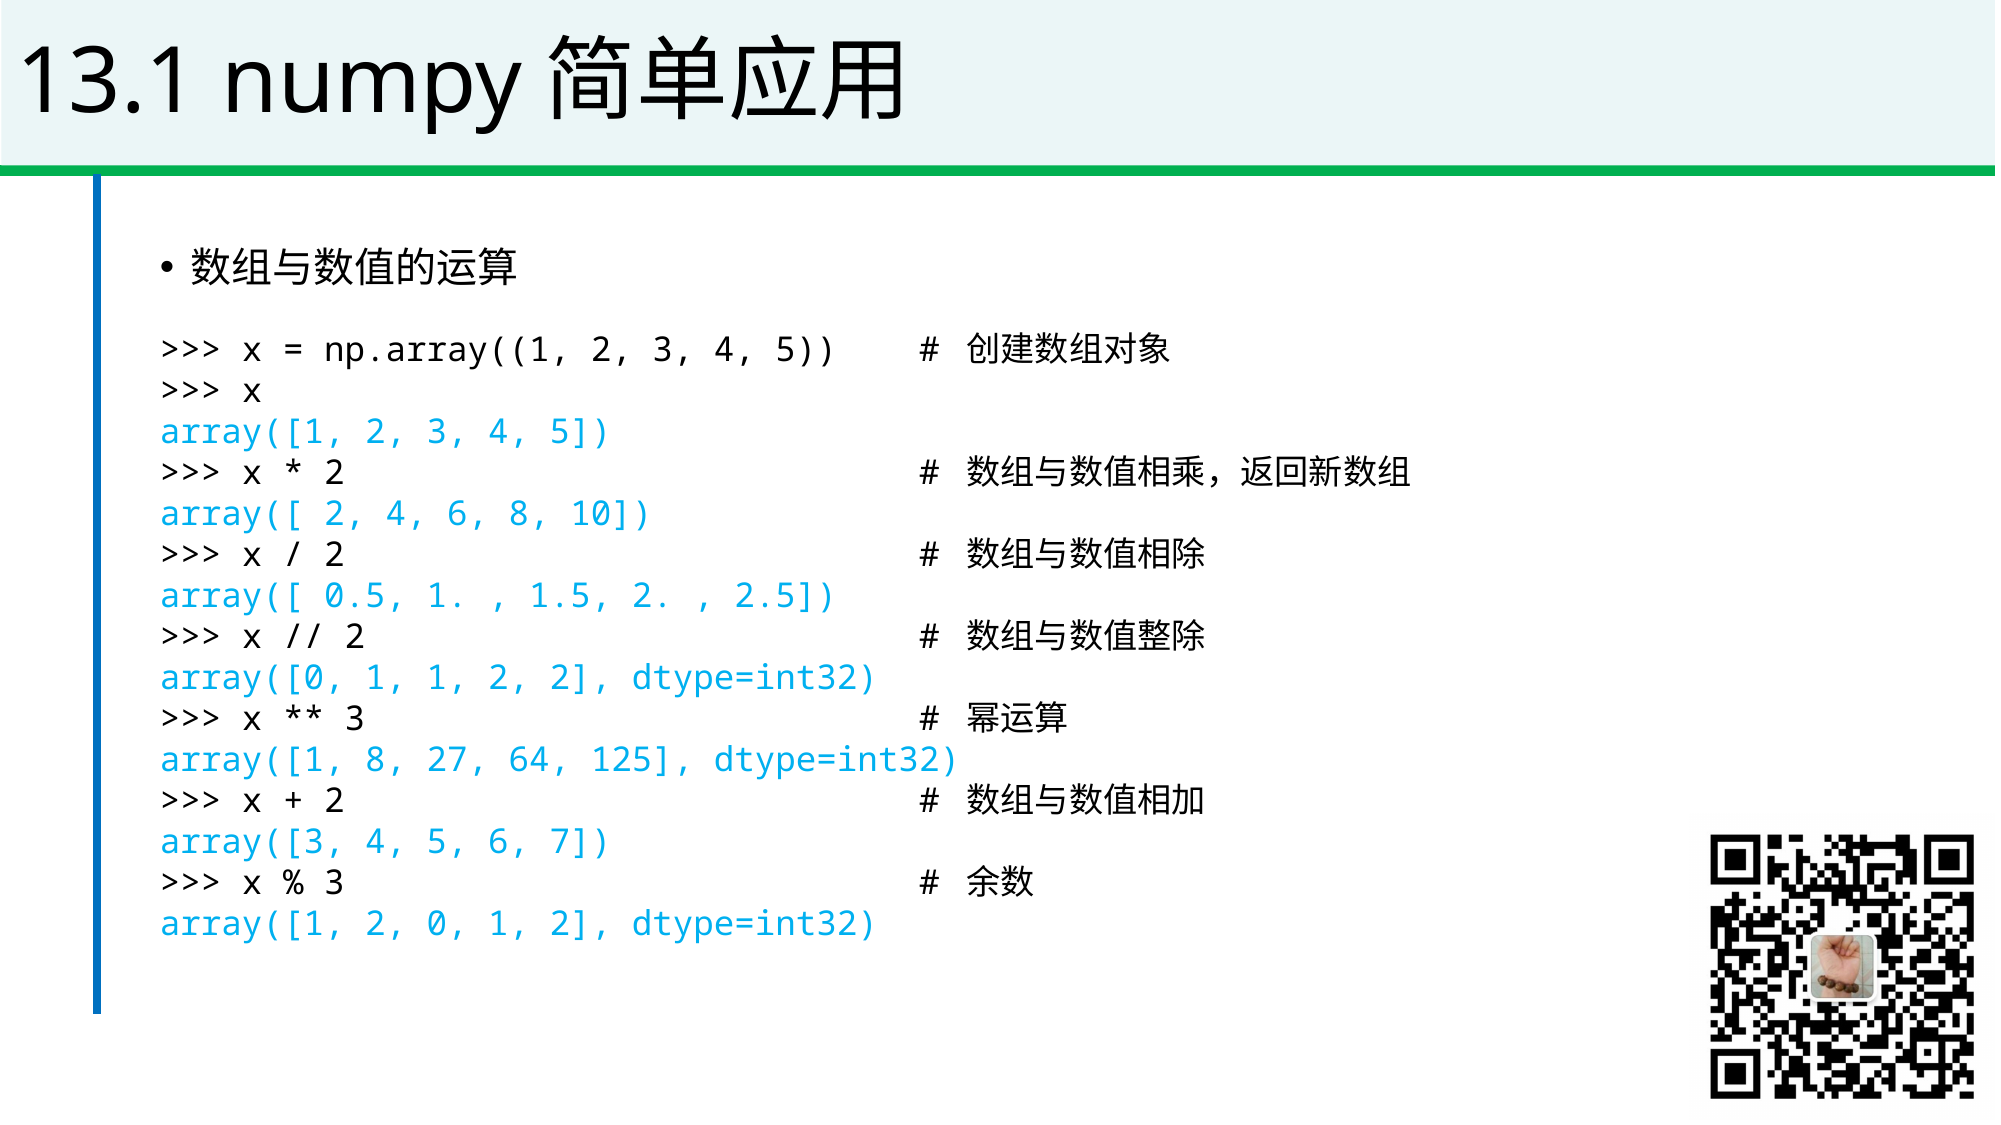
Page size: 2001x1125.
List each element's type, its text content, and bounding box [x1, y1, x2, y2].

title 13.1 numpy简单应用 [1, 0, 1995, 166]
list 数组与数值的运算 >>> x = np.array((1, 2, 3, 4, 5)) # 创建数组对象 >>> x array([1, 2, 3, 4, 5]) >>> x * 2 # 数组与数值相乘，返回新数组 array([ 2, 4, 6, 8, 10]) >>> x / 2 # 数组与数值相除 array([ 0.5, 1. , 1.5, 2. , 2.5]) >>> x // 2 # 数组与数值整除 array([0, 1, 1, 2, 2], dtype=int32) >>> x ** 3 # 幂运算 array([1, 8, 27, 64, 125], dtype=int32) >>> x + 2 # 数组与数值相加 array([3, 4, 5, 6, 7]) >>> x % 3 # 余数 array([1, 2, 0, 1, 2], dtype=int32) [145, 209, 1867, 952]
picture [1689, 813, 1995, 1120]
